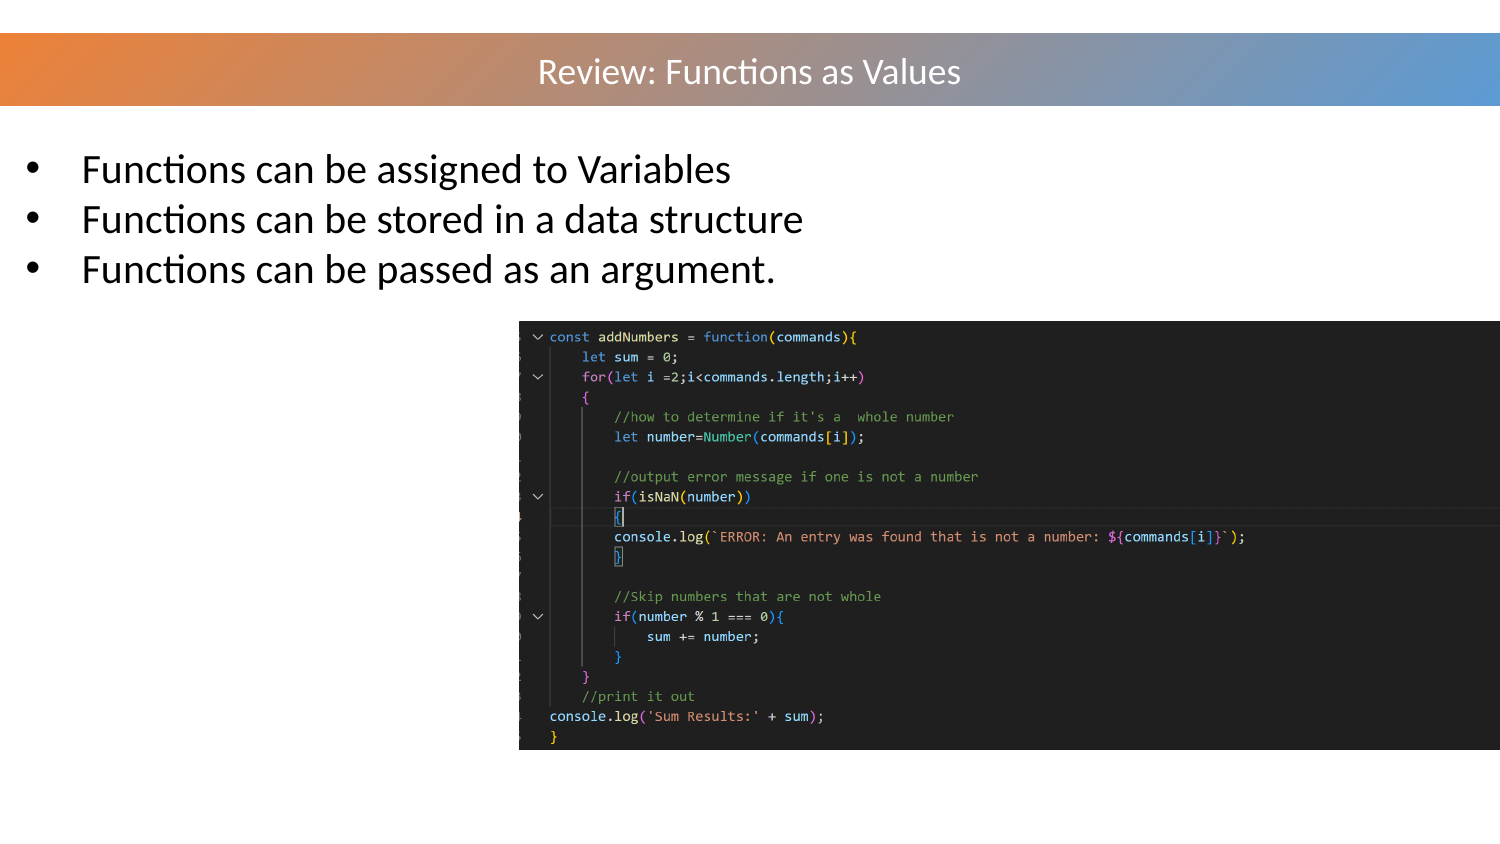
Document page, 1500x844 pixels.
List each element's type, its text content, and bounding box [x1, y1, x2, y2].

text_box Review: Functions as Values [0, 32, 1500, 106]
picture [519, 321, 1500, 750]
text_box Functions can be assigned to Variables Functions can be stored in a data structure Functions can be passed as an argument. [10, 127, 1328, 300]
